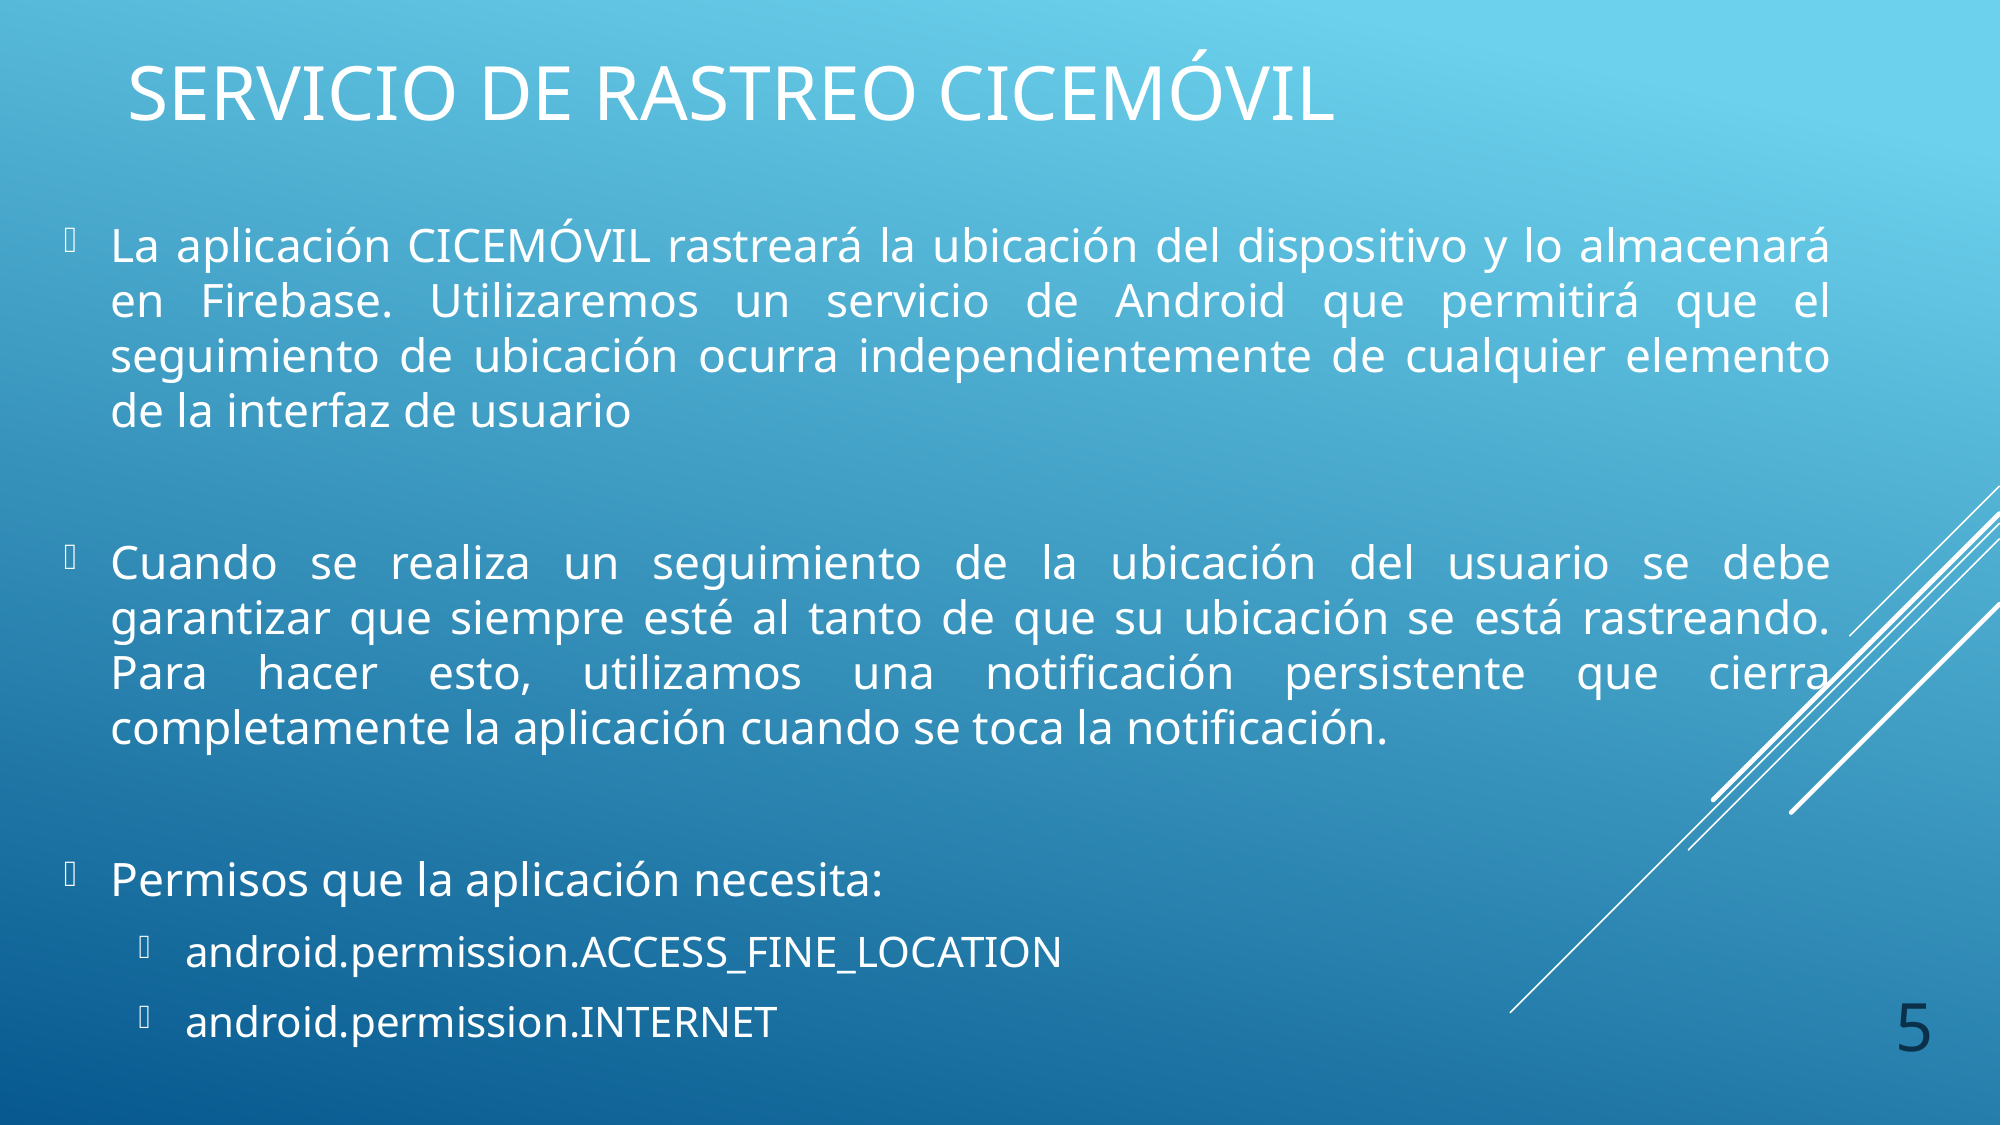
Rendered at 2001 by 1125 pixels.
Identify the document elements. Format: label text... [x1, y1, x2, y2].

list La aplicación CICEMÓVIL rastreará la ubicación del dispositivo y lo almacenará en Firebase. Utilizaremos un servicio de Android que permitirá que el seguimiento de ubicación ocurra independientemente de cualquier elemento de la interfaz de usuario Cuando se realiza un seguimiento de la ubicación del usuario se debe garantizar que siempre esté al tanto de que su ubicación se está rastreando. Para hacer esto, utilizamos una notificación persistente que cierra completamente la aplicación cuando se toca la notificación. Permisos que la aplicación necesita: android.permission.ACCESS_FINE_LOCATION android.permission.INTERNET [48, 208, 1847, 1055]
title Servicio de rastreo CICEMÓVIL [112, 30, 1950, 150]
slide_number 5 [1760, 973, 1949, 1084]
